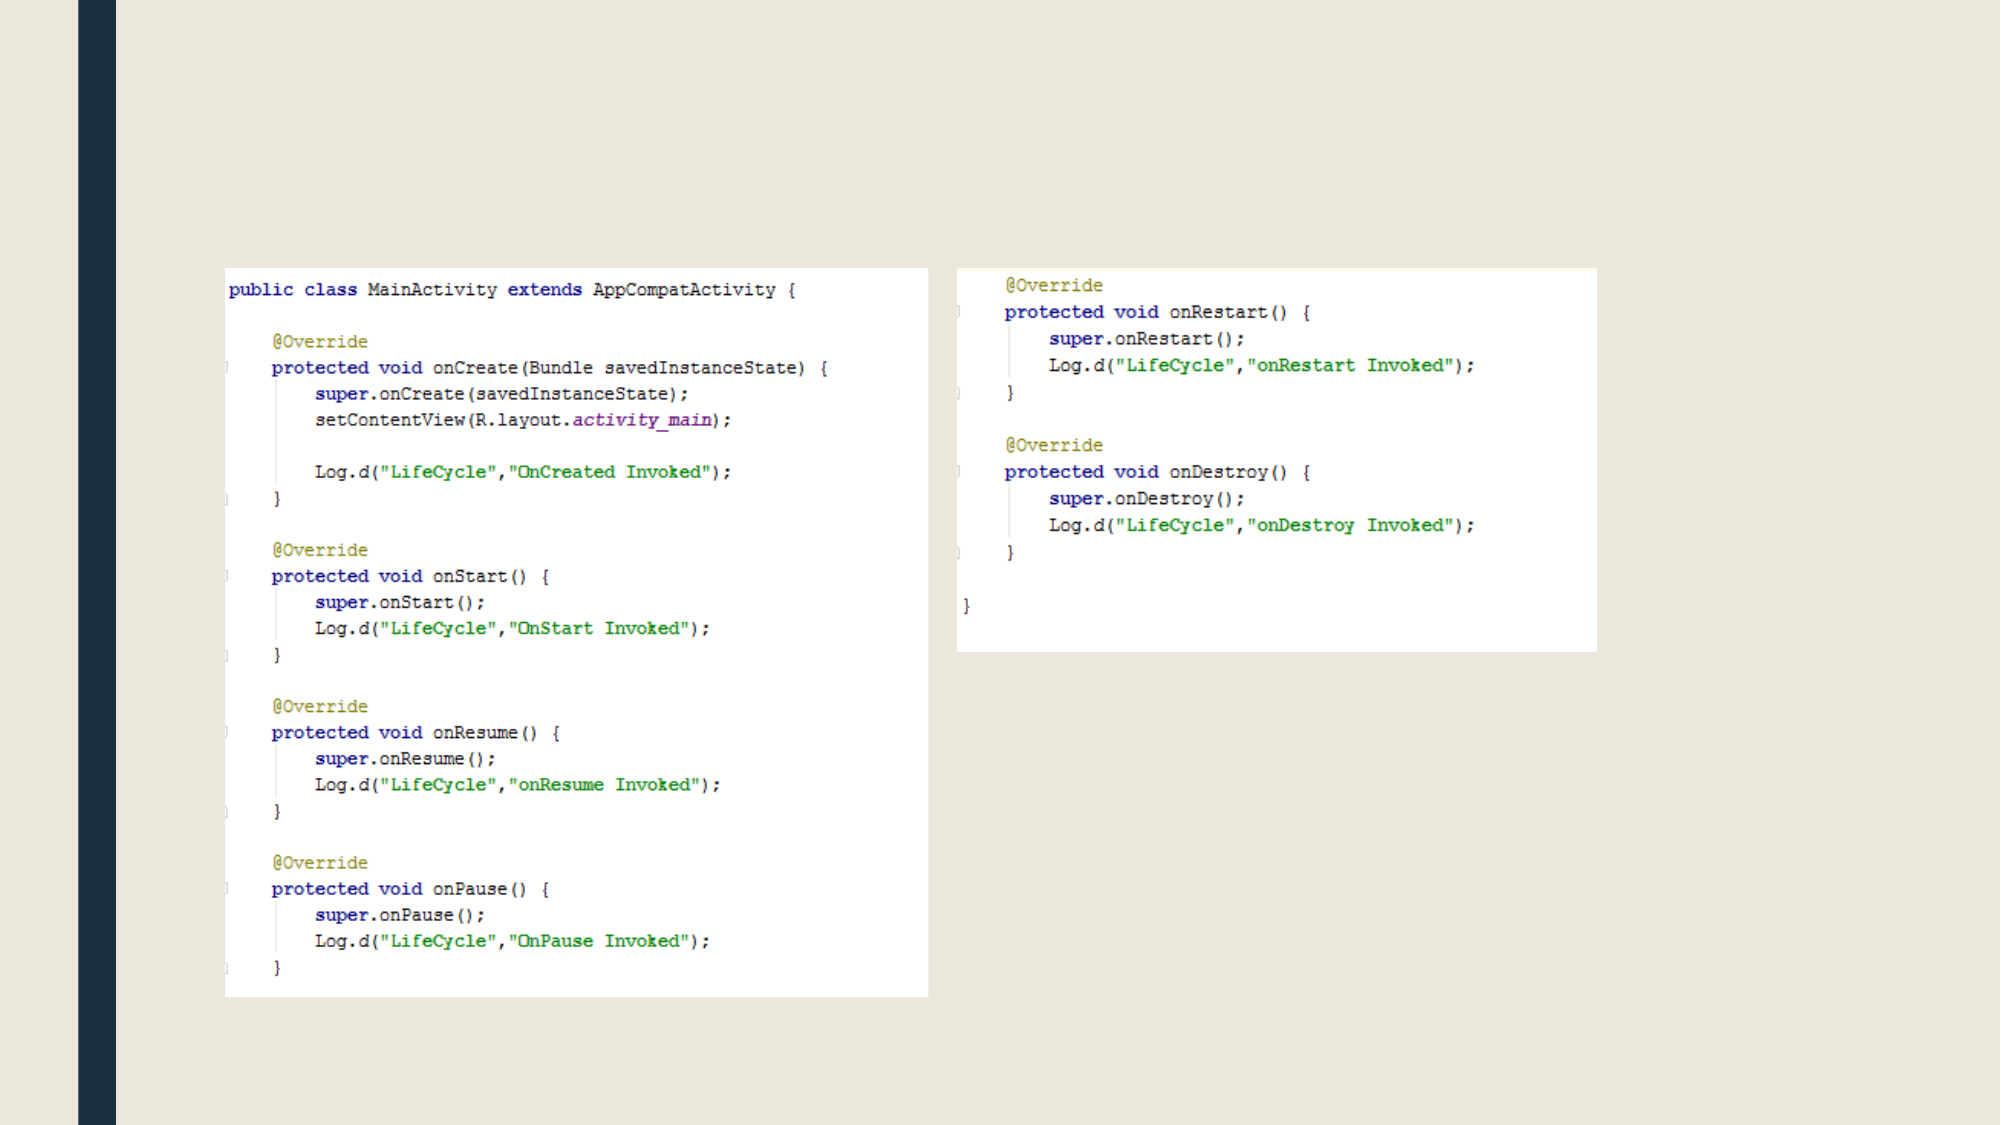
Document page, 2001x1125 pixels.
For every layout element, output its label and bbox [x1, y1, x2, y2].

picture [957, 268, 1597, 652]
list [224, 268, 929, 997]
